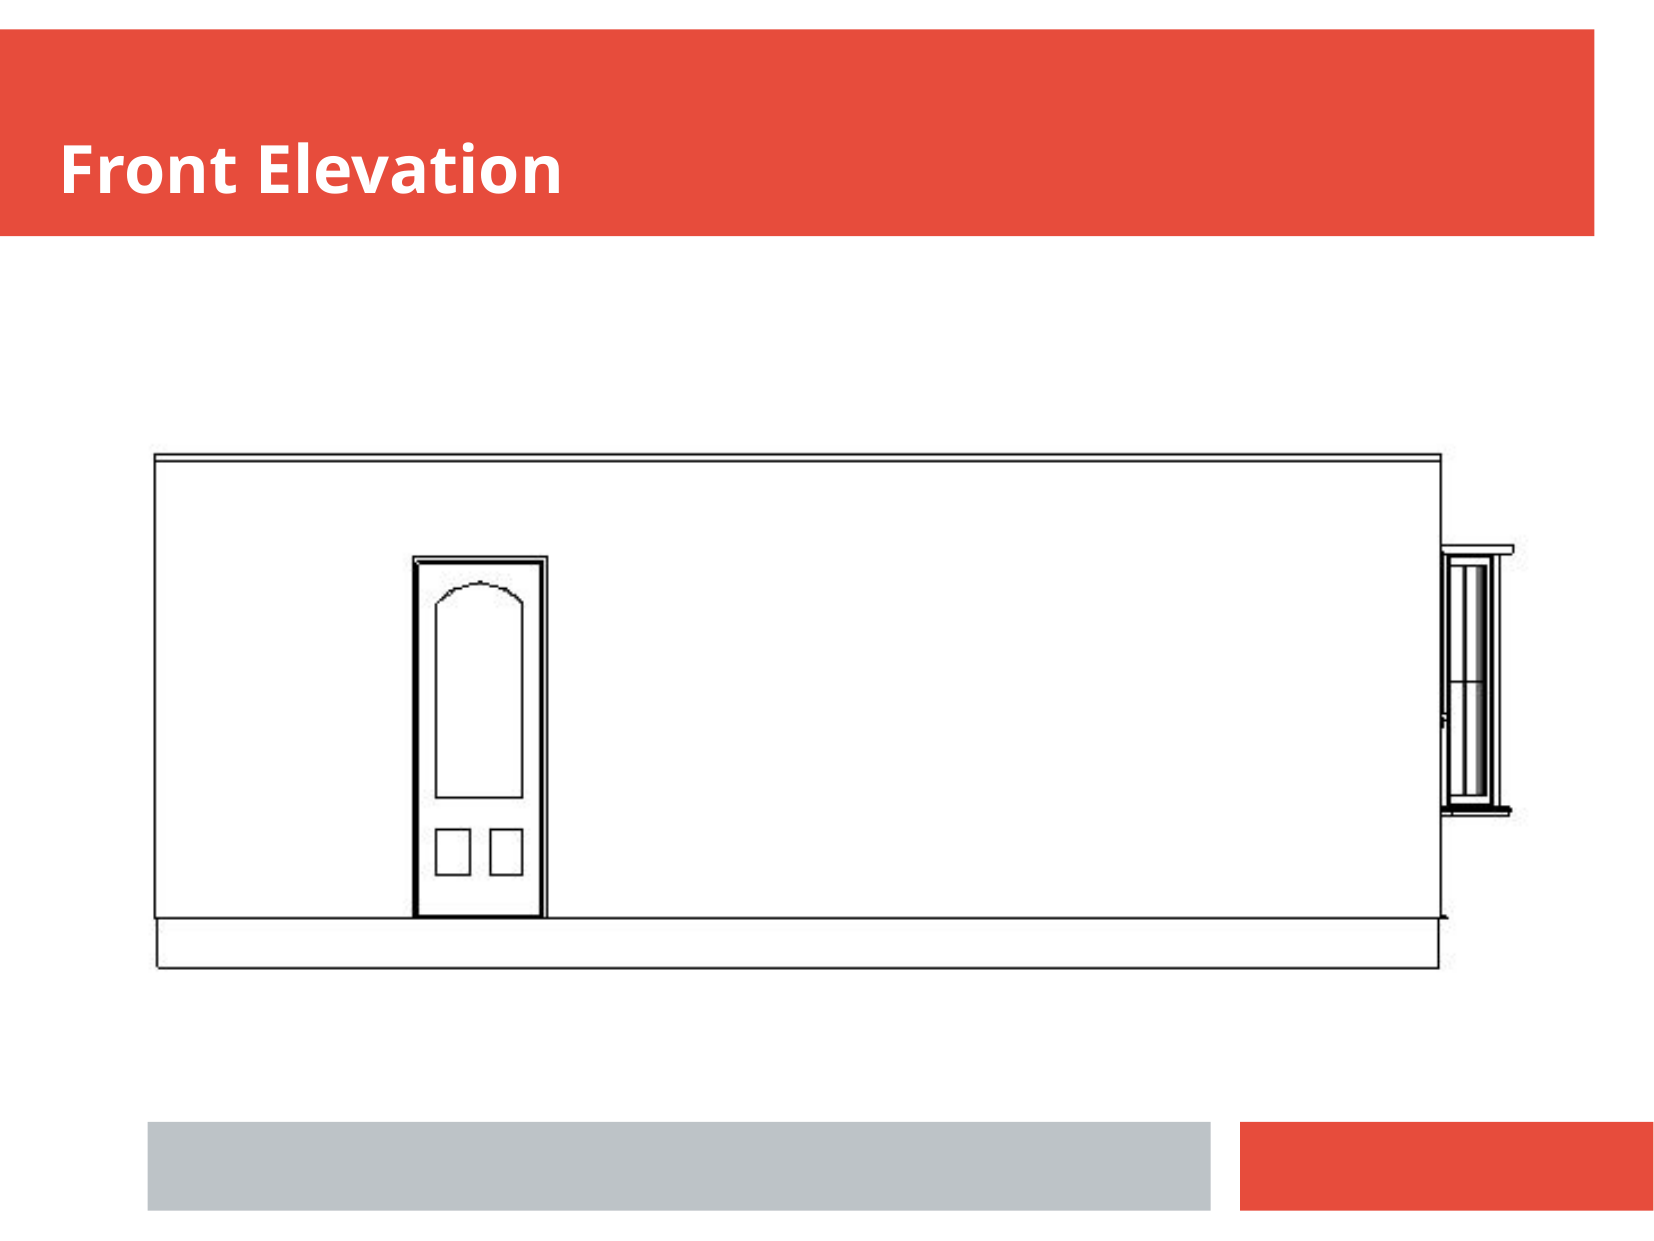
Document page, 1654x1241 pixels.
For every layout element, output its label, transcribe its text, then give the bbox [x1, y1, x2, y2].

text_box Front Elevation [58, 58, 1595, 207]
picture [58, 372, 1566, 1045]
